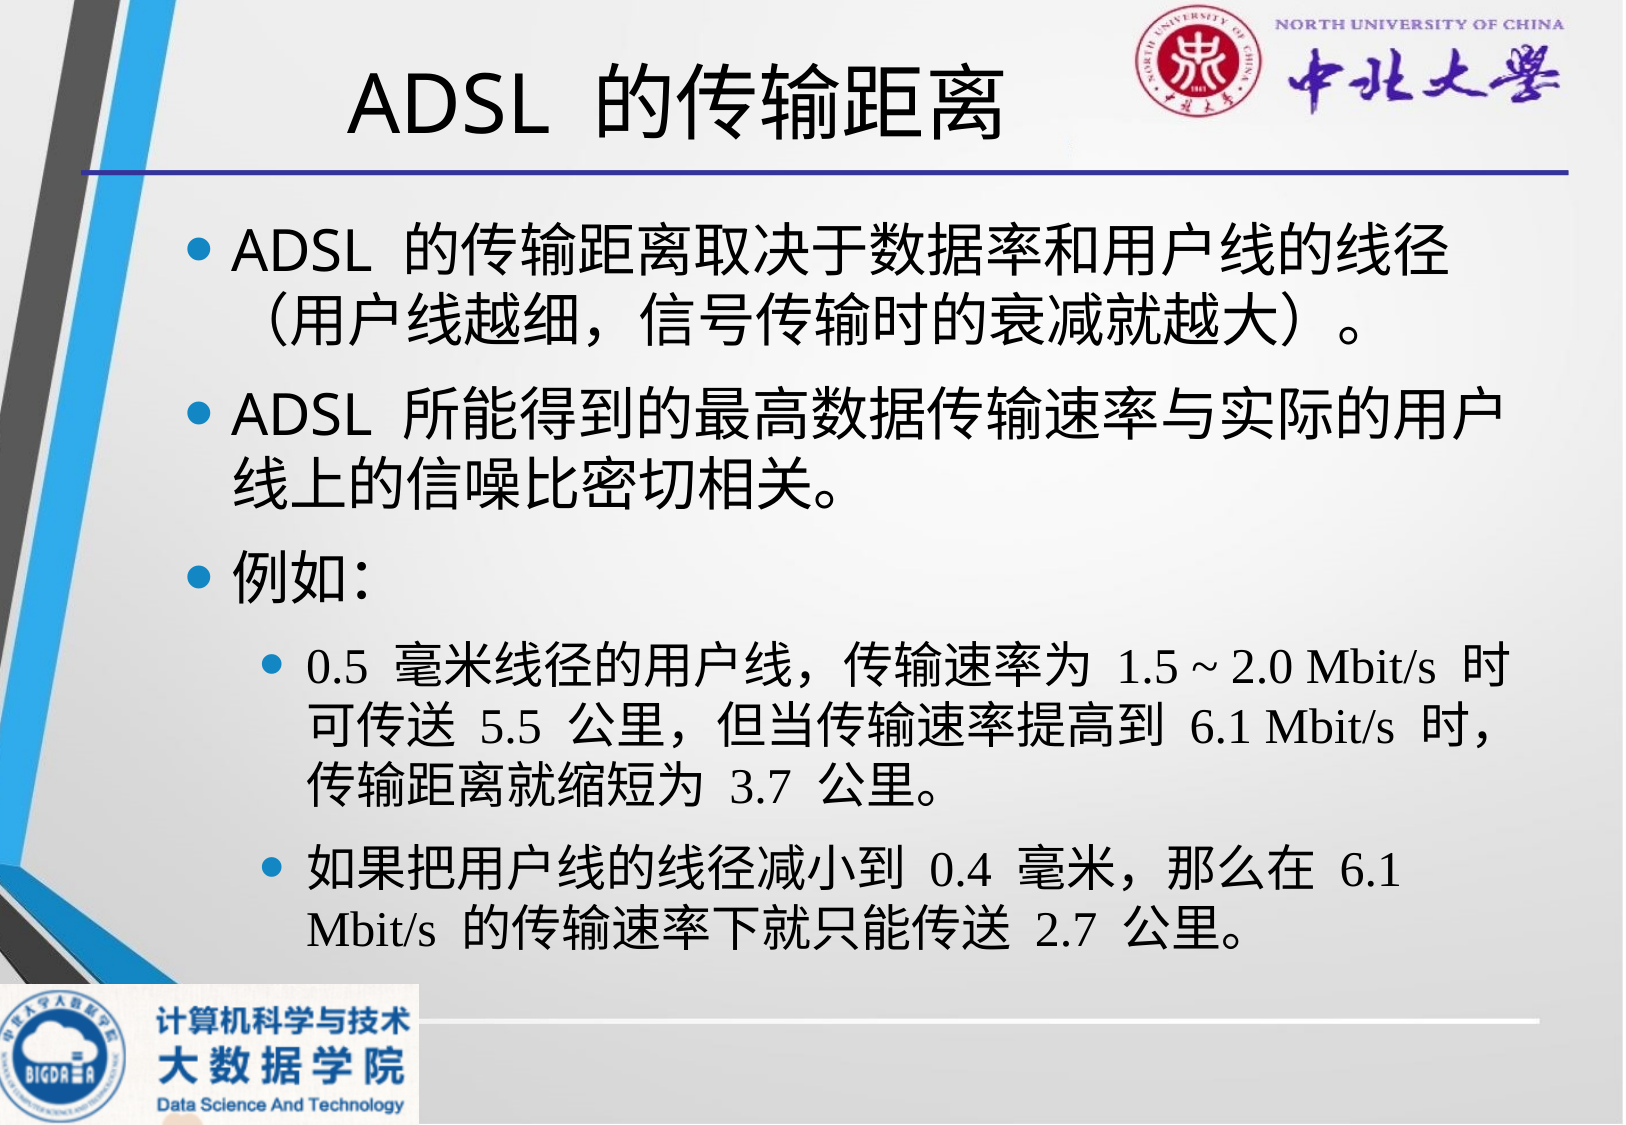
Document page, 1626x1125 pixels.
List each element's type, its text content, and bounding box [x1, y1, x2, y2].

picture [0, 0, 1625, 1125]
title ADSL 的传输距离 [64, 7, 1292, 194]
list ADSL 的传输距离取决于数据率和用户线的线径（用户线越细，信号传输时的衰减就越大）。 ADSL 所能得到的最高数据传输速率与实际的用户线上的信噪比密切相关。 例如： 0.5 毫米线径的用户线，传输速率为 1.5 ~ 2.0 Mbit/s 时可传送 5.5 公里，但当传输速率提高到 6.1 Mbit/s 时，传输距离就缩短为 3.7 公里。 如果把用户线的线径减小到 0.4 毫米，那么在 6.1 Mbit/s 的传输速率下就只能传送 2.7 公里。 [169, 311, 1539, 858]
slide_number [1467, 1002, 1544, 1063]
